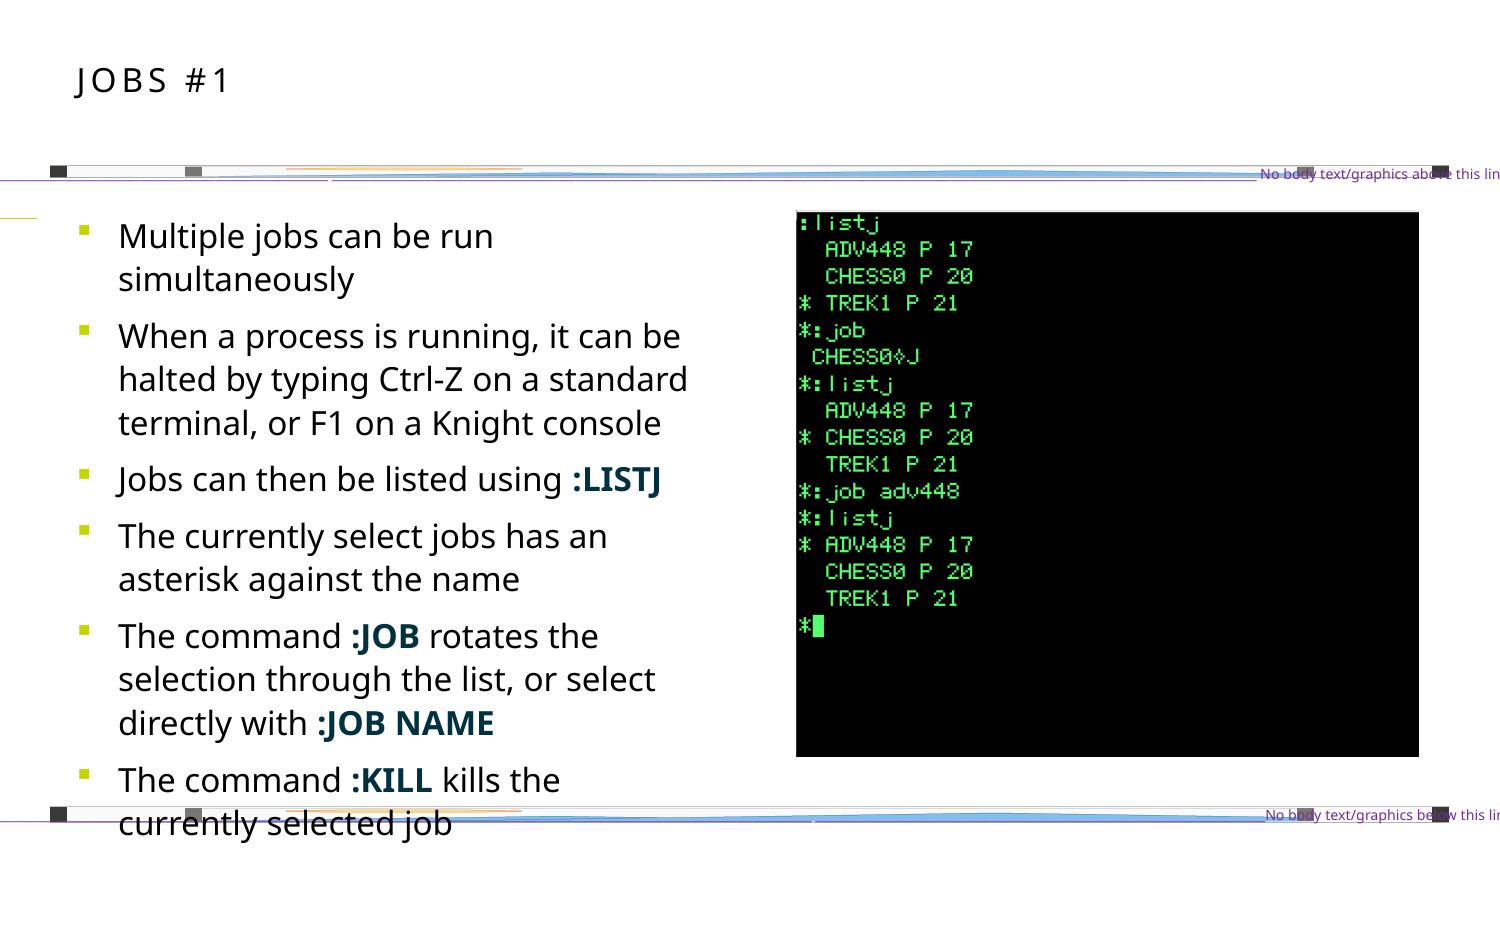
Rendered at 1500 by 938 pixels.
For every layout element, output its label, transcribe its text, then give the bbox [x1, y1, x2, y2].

picture [0, 164, 1500, 178]
picture [0, 806, 1500, 823]
list Multiple jobs can be run simultaneously When a process is running, it can be halted by typing Ctrl-Z on a standard terminal, or F1 on a Knight console Jobs can then be listed using :LISTJ The currently select jobs has an asterisk against the name The command :JOB rotates the selection through the list, or select directly with :JOB NAME The command :KILL kills the currently selected job [76, 210, 703, 805]
title Jobs #1 [76, 58, 975, 100]
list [796, 210, 1419, 758]
